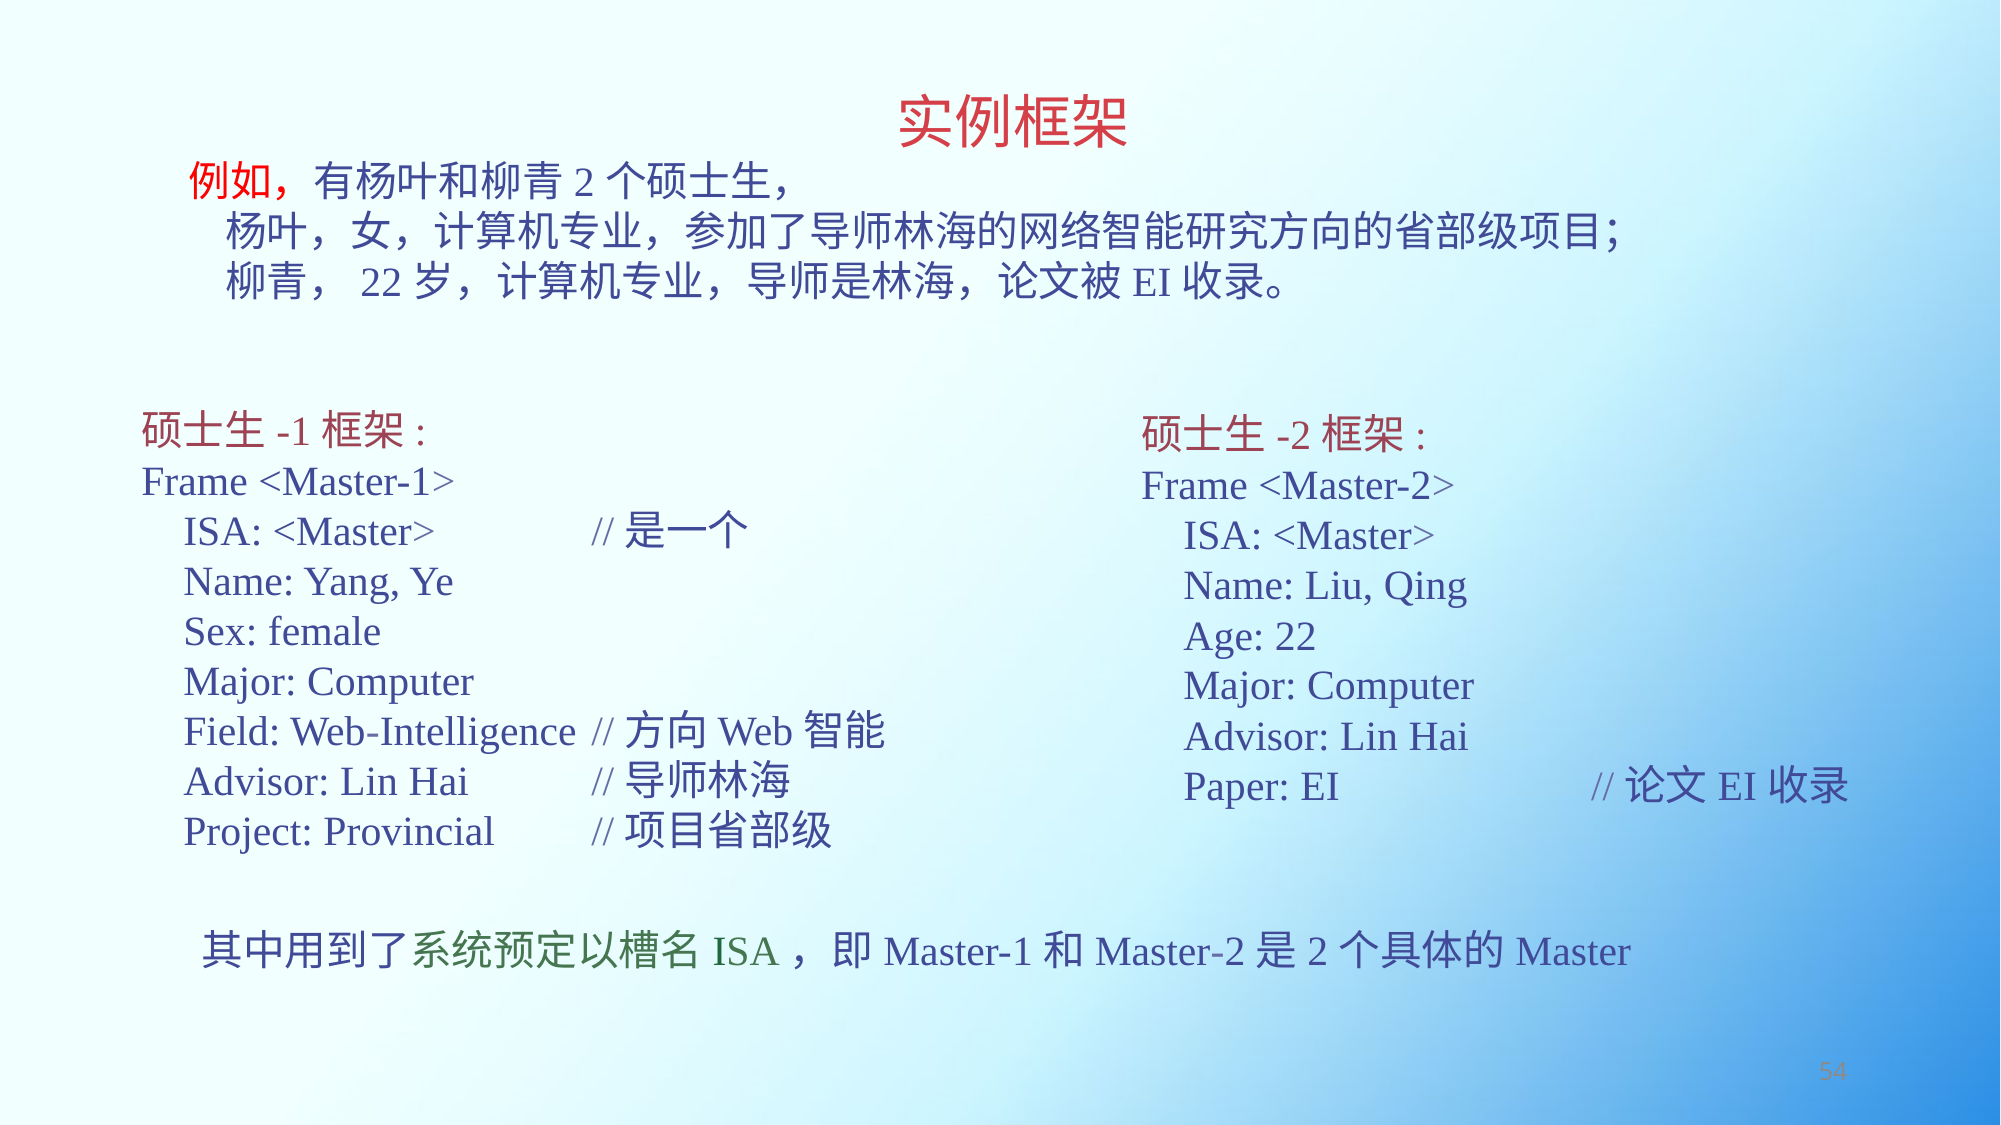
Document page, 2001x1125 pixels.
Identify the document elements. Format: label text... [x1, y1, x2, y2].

text_box 实例框架 例如，有杨叶和柳青2个硕士生， 杨叶，女，计算机专业，参加了导师林海的网络智能研究方向的省部级项目； 柳青，22岁，计算机专业，导师是林海，论文被EI收录。 [126, 77, 1900, 363]
slide_number 54 [1412, 1042, 1863, 1103]
text_box 硕士生-1框架: Frame <Master-1> ISA: <Master> //是一个 Name: Yang, Ye Sex: female Major: Computer Field: Web-Intelligence //方向Web智能 Advisor: Lin Hai //导师林海 Project: Provincial //项目省部级 [126, 396, 1127, 862]
picture [0, 0, 2001, 1125]
text_box 硕士生-2框架: Frame <Master-2> ISA: <Master> Name: Liu, Qing Age: 22 Major: Computer Advisor: Lin Hai Paper: EI //论文EI收录 [1127, 400, 1911, 816]
text_box 其中用到了系统预定以槽名ISA，即Master-1和Master-2是2个具体的Master [186, 916, 1751, 982]
